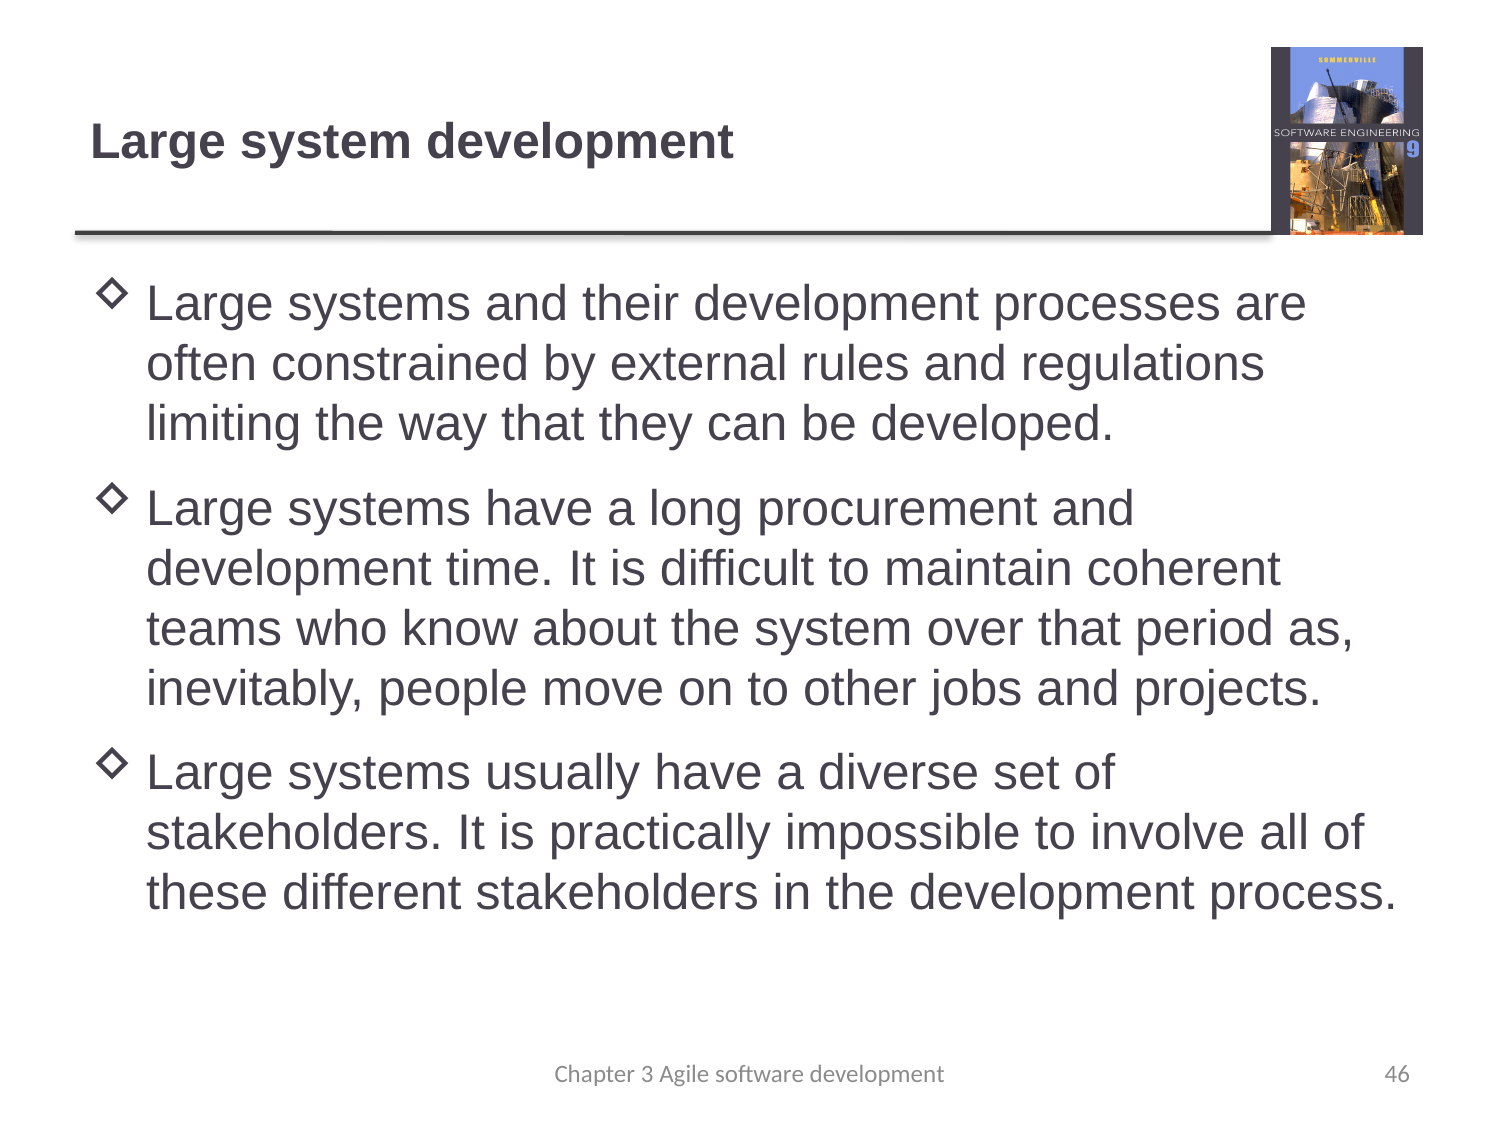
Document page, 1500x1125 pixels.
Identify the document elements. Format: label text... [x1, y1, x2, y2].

list Large systems and their development processes are often constrained by external rules and regulations limiting the way that they can be developed. Large systems have a long procurement and development time. It is difficult to maintain coherent teams who know about the system over that period as, inevitably, people move on to other jobs and projects. Large systems usually have a diverse set of stakeholders. It is practically impossible to involve all of these different stakeholders in the development process. [75, 262, 1425, 1005]
title Large system development [74, 44, 1272, 233]
footer Chapter 3 Agile software development [512, 1042, 988, 1103]
picture [1272, 47, 1423, 235]
slide_number 46 [1074, 1042, 1425, 1103]
